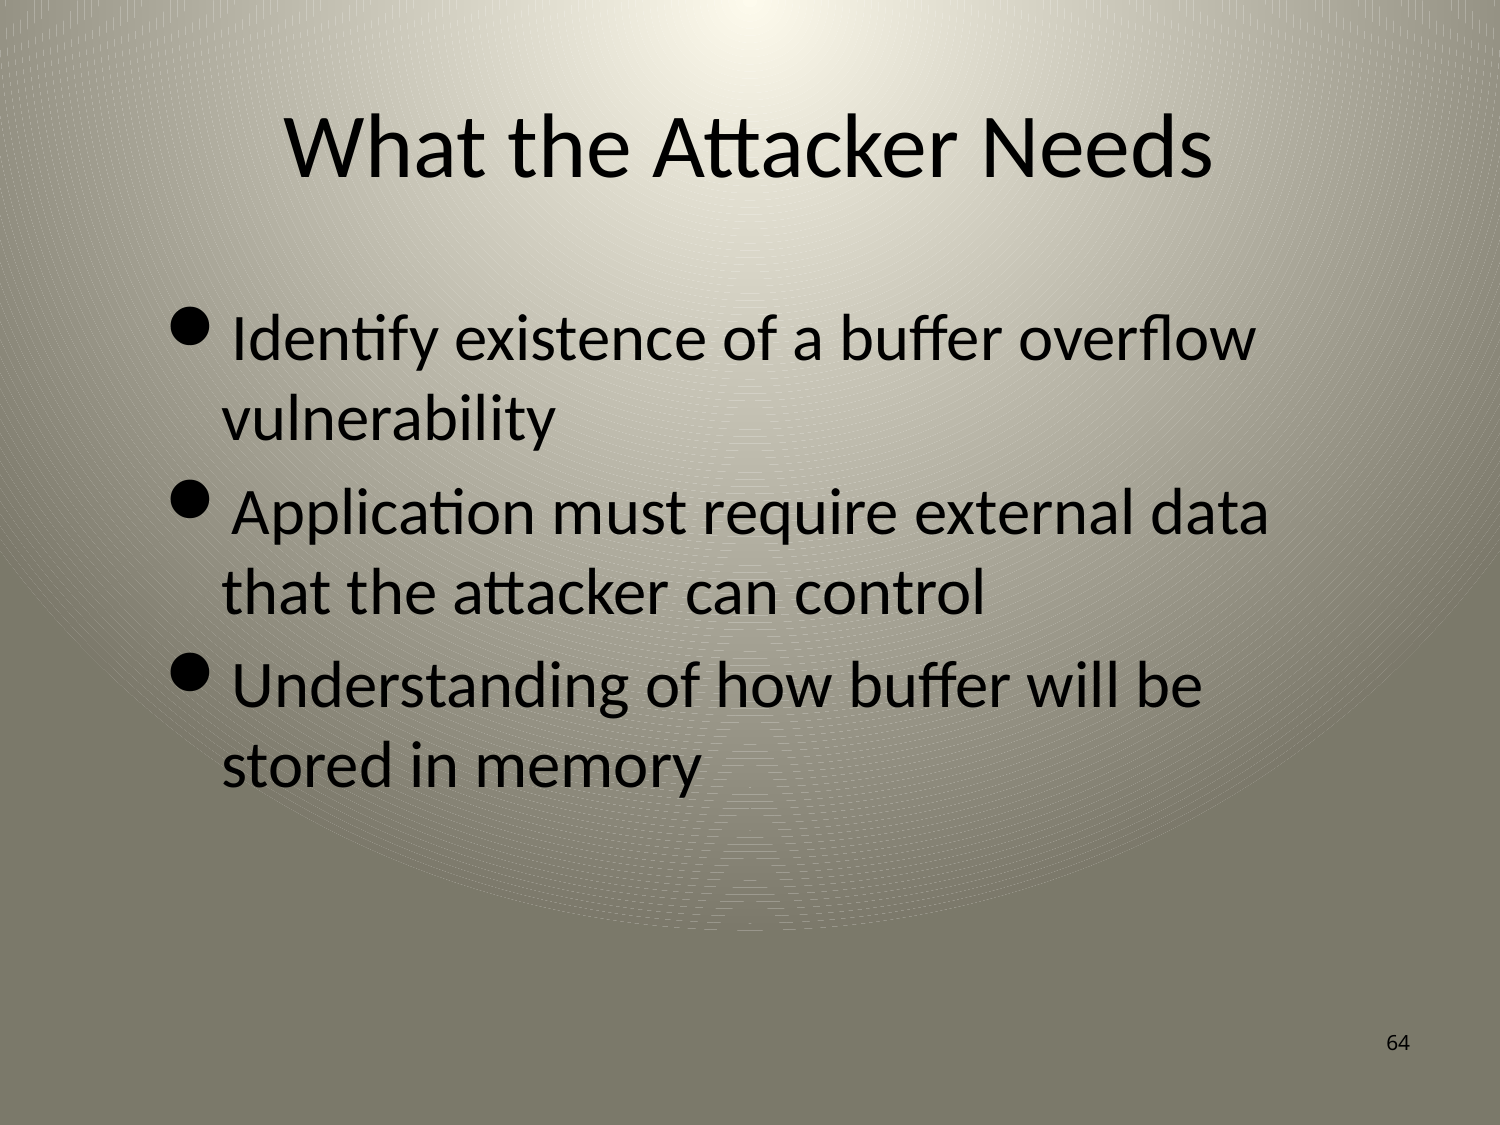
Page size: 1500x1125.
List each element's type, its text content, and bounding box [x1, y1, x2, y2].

title What the Attacker Needs [150, 37, 1350, 245]
slide_number 64 [1074, 1021, 1425, 1067]
list Identify existence of a buffer overflow vulnerability Application must require external data that the attacker can control Understanding of how buffer will be stored in memory [150, 286, 1350, 993]
